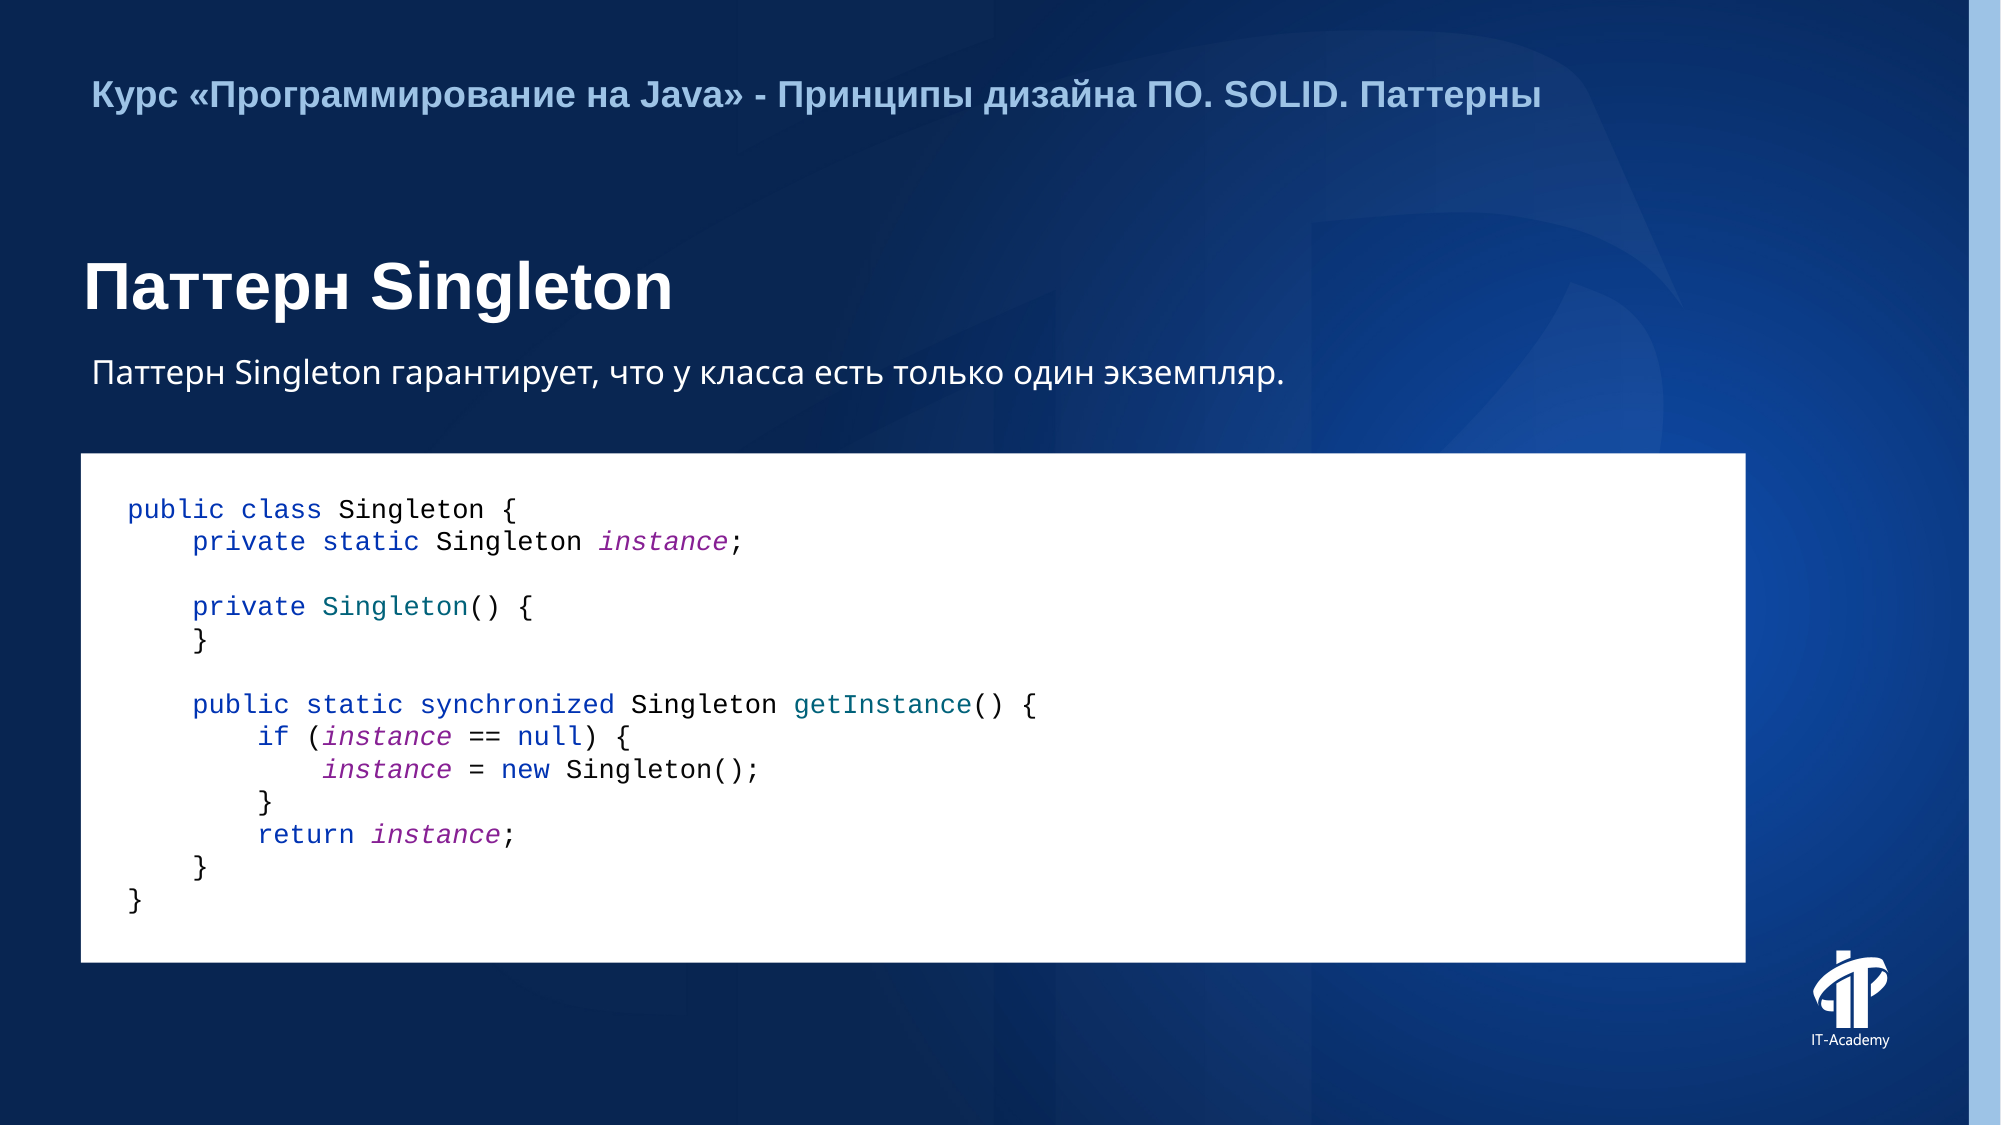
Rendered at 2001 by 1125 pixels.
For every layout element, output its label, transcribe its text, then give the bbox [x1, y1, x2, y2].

title Паттерн Singleton [76, 235, 1068, 342]
picture [0, 0, 1968, 1125]
text_box public class Singleton { private static Singleton instance; private Singleton() { } public static synchronized Singleton getInstance() { if (instance == null) { instance = new Singleton(); } return instance; } } [119, 483, 1615, 922]
text_box [80, 453, 1746, 963]
text_box Паттерн Singleton гарантирует, что у класса есть только один экземпляр. [84, 344, 1887, 400]
text_box [1968, 0, 2000, 1125]
text_box Курс «Программирование на Java» - Принципы дизайна ПО. SOLID. Паттерны [84, 62, 1870, 123]
